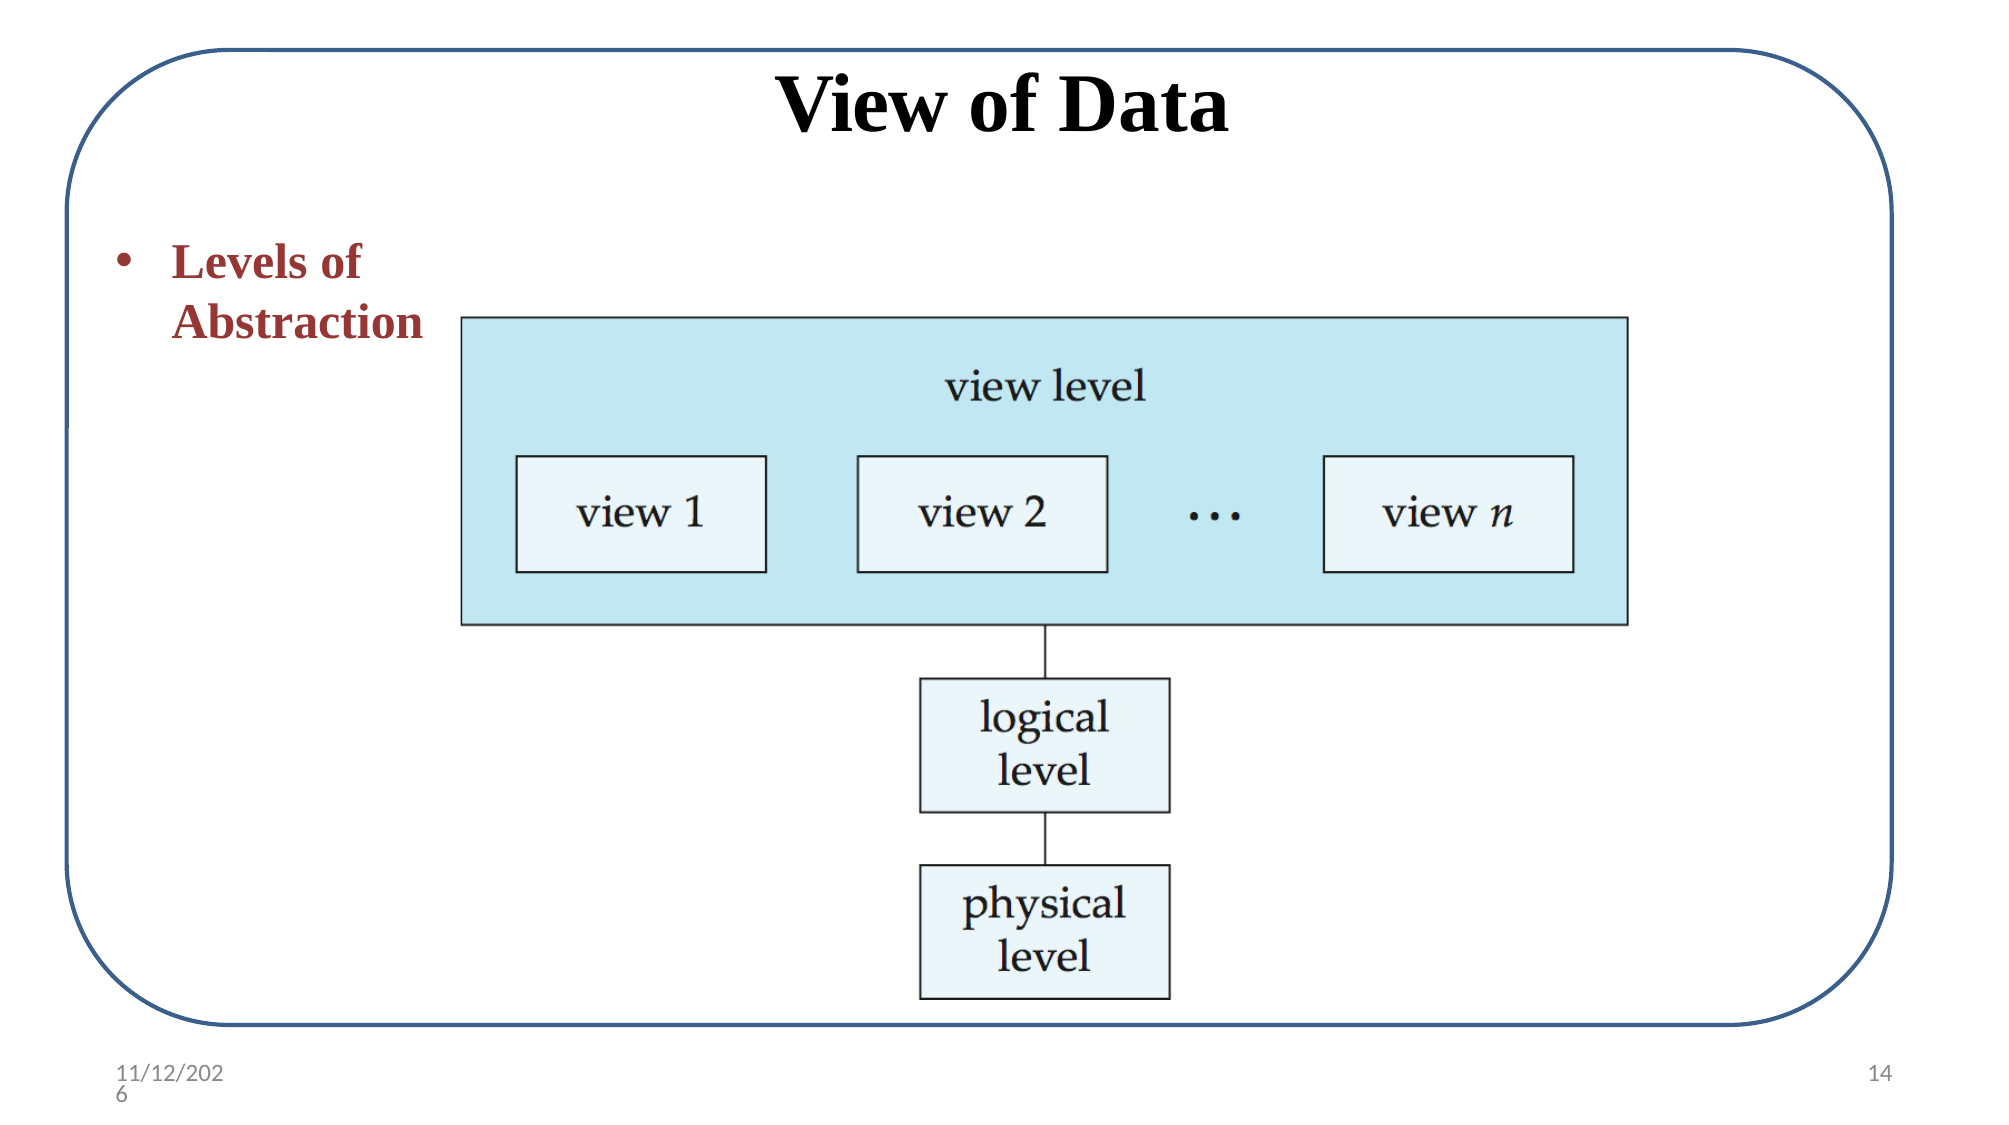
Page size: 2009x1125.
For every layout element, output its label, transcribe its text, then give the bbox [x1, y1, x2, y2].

slide_number 14 [1861, 1060, 1900, 1125]
text_box [64, 47, 1894, 1028]
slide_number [113, 1060, 236, 1125]
